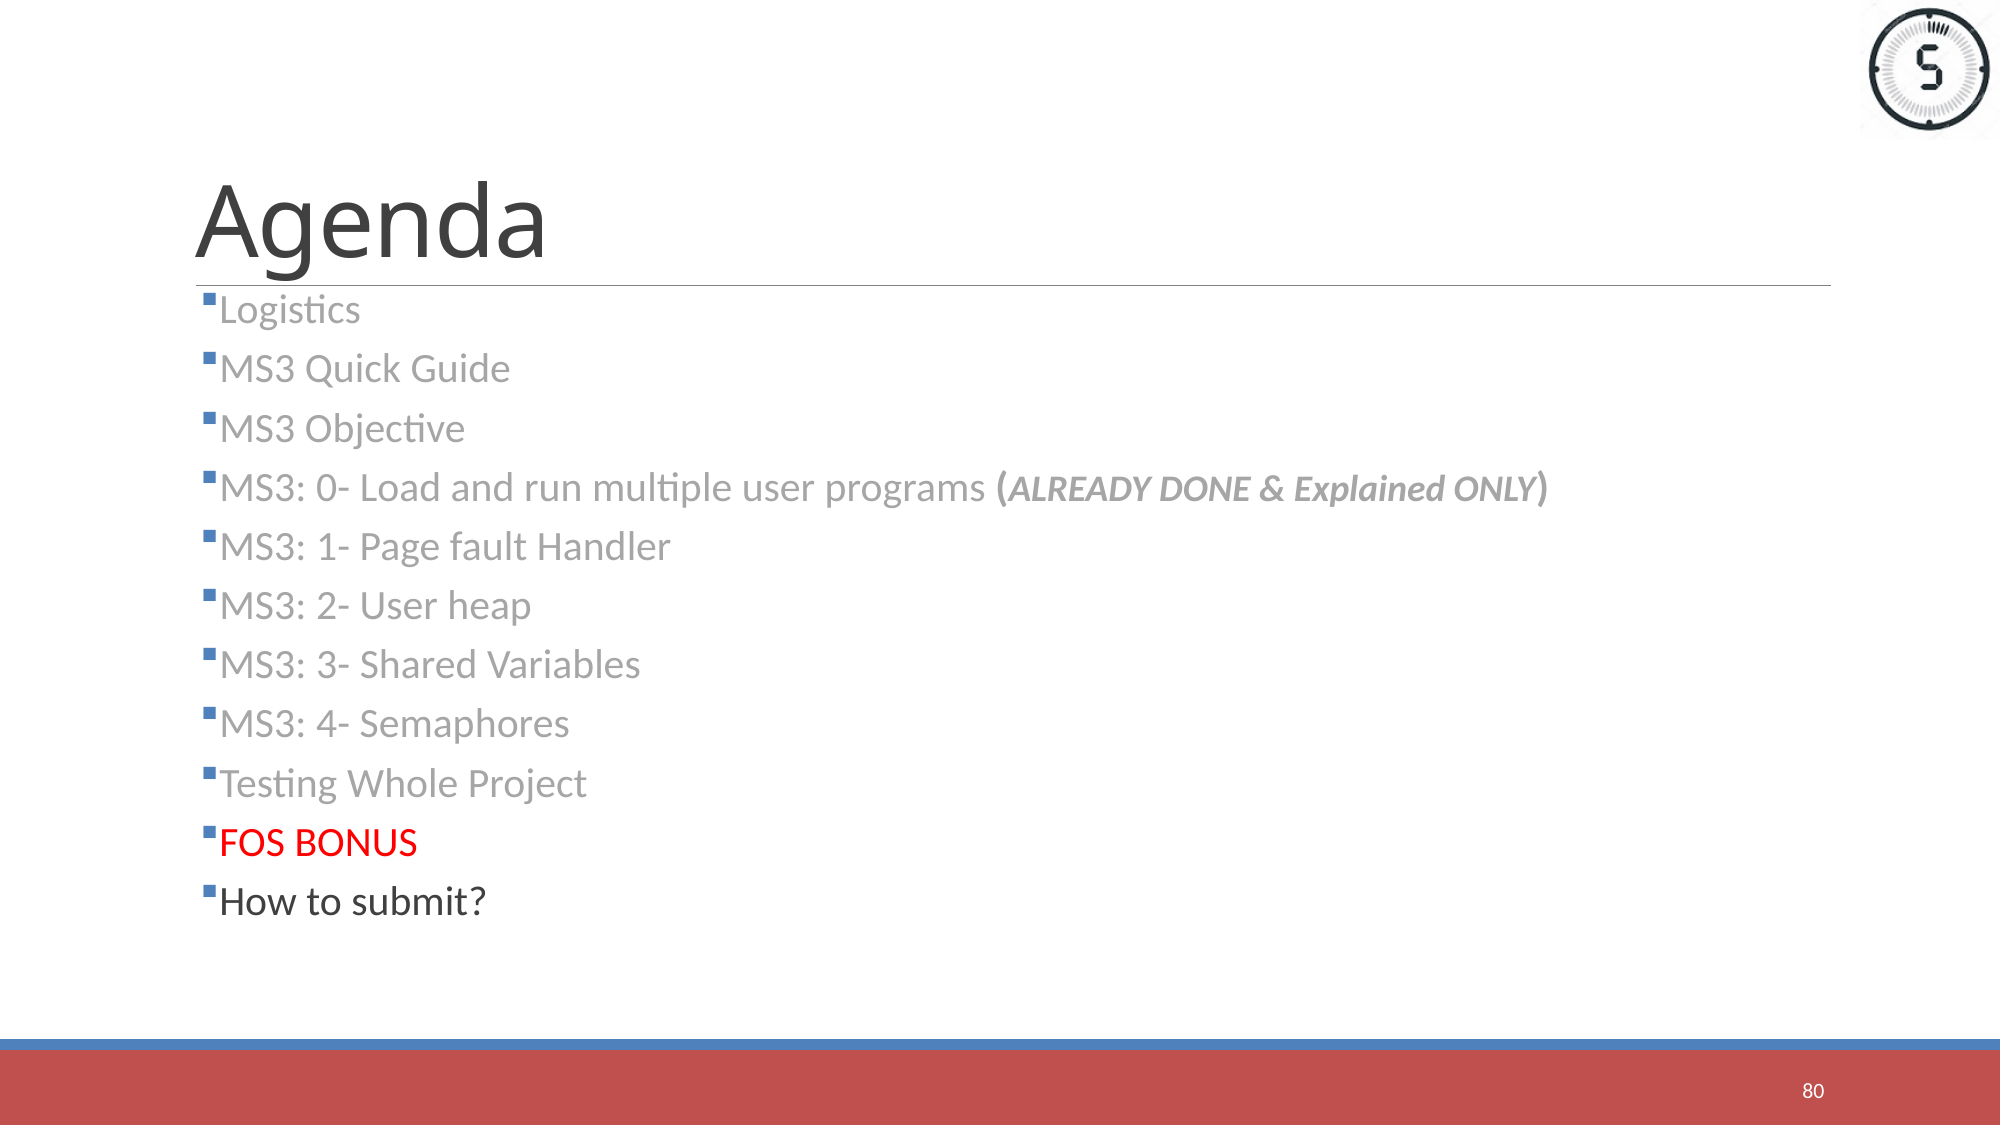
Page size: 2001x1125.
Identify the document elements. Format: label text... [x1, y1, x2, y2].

title Agenda [180, 47, 1830, 285]
slide_number 80 [1624, 1059, 1840, 1120]
picture [1859, 0, 2000, 141]
list Logistics MS3 Quick Guide MS3 Objective MS3: 0- Load and run multiple user programs (ALREADY DONE & Explained ONLY) MS3: 1- Page fault Handler MS3: 2- User heap MS3: 3- Shared Variables MS3: 4- Semaphores Testing Whole Project FOS BONUS How to submit? [200, 292, 1645, 1068]
